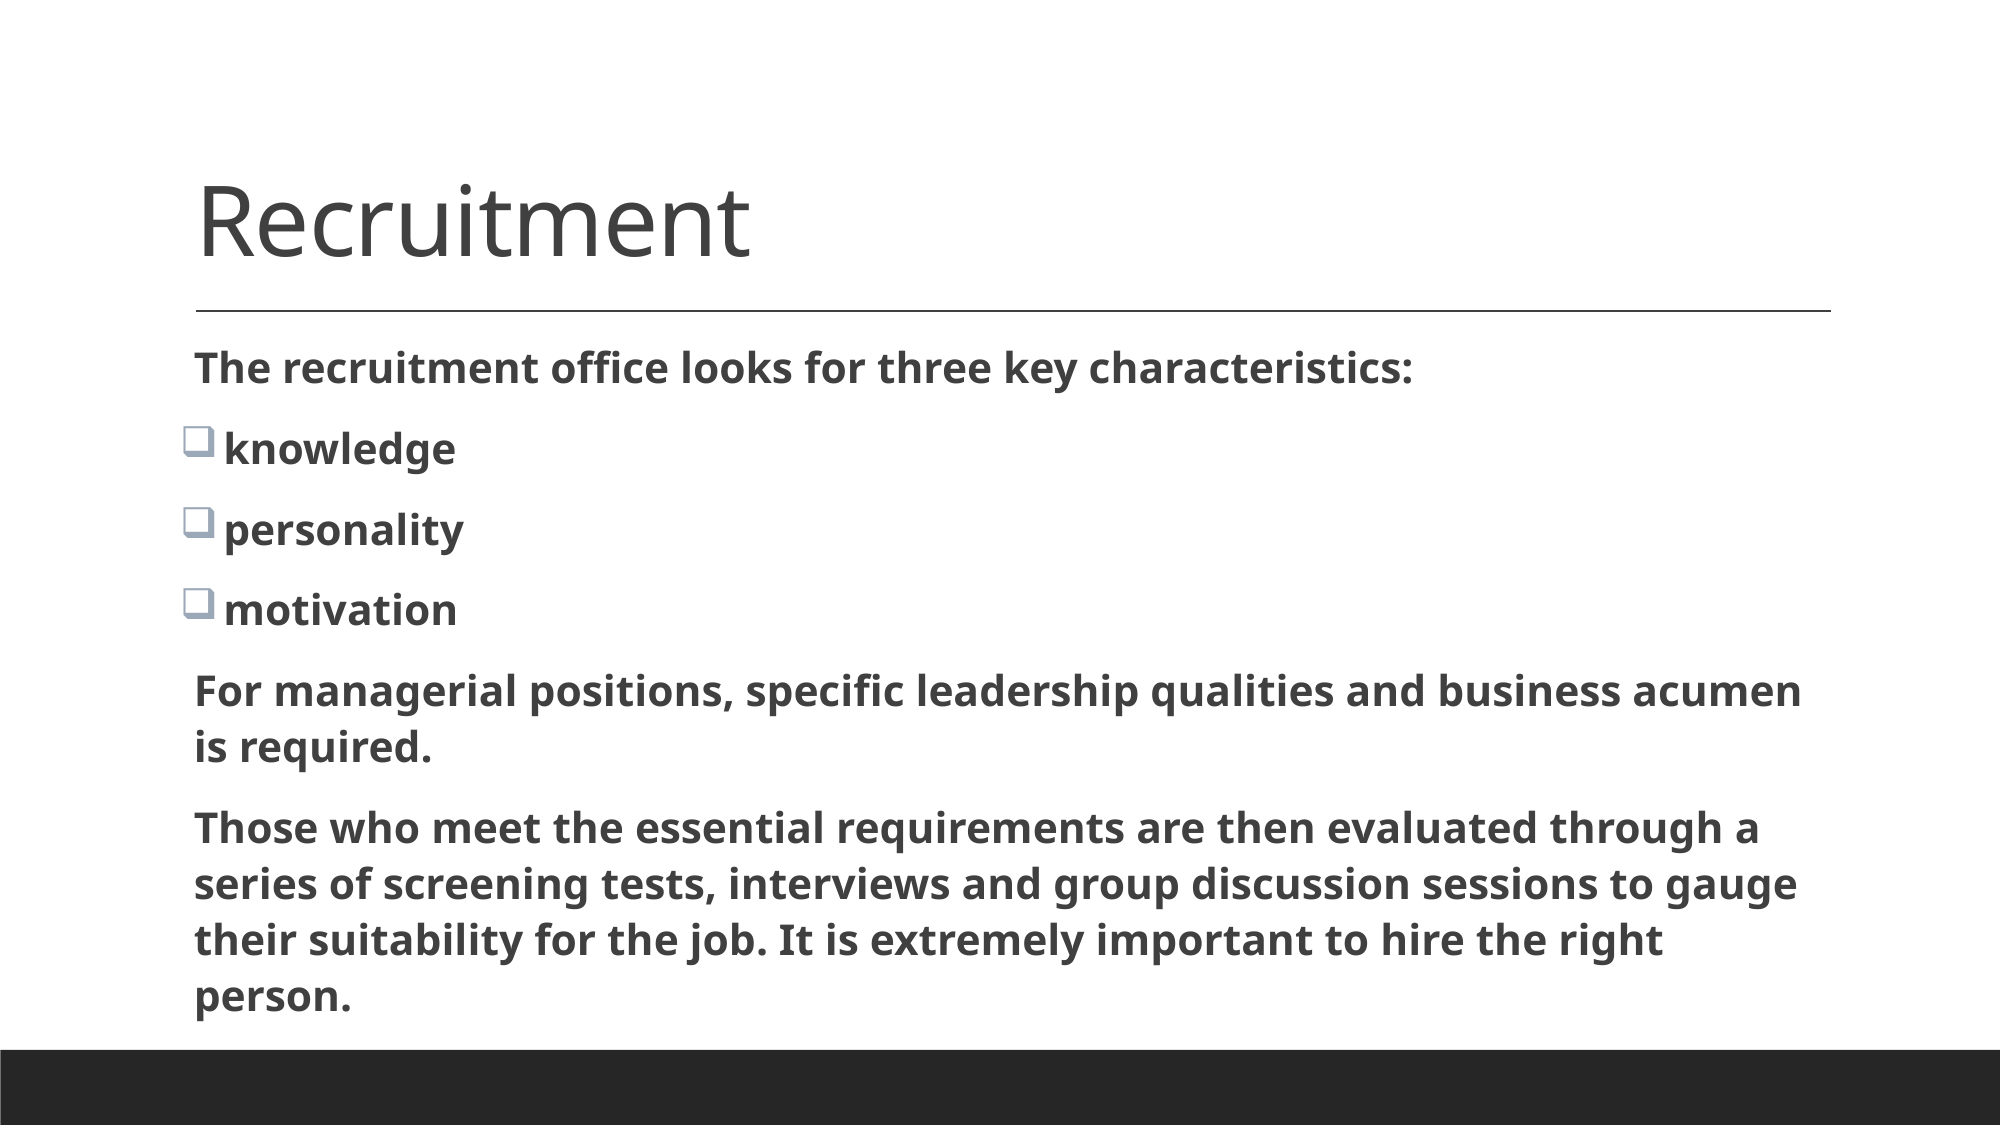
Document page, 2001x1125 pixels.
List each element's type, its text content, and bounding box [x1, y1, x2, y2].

title Recruitment [180, 47, 1830, 285]
list The recruitment office looks for three key characteristics: knowledge personality motivation For managerial positions, specific leadership qualities and business acumen is required. Those who meet the essential requirements are then evaluated through a series of screening tests, interviews and group discussion sessions to gauge their suitability for the job. It is extremely important to hire the right person. [180, 328, 1830, 1028]
